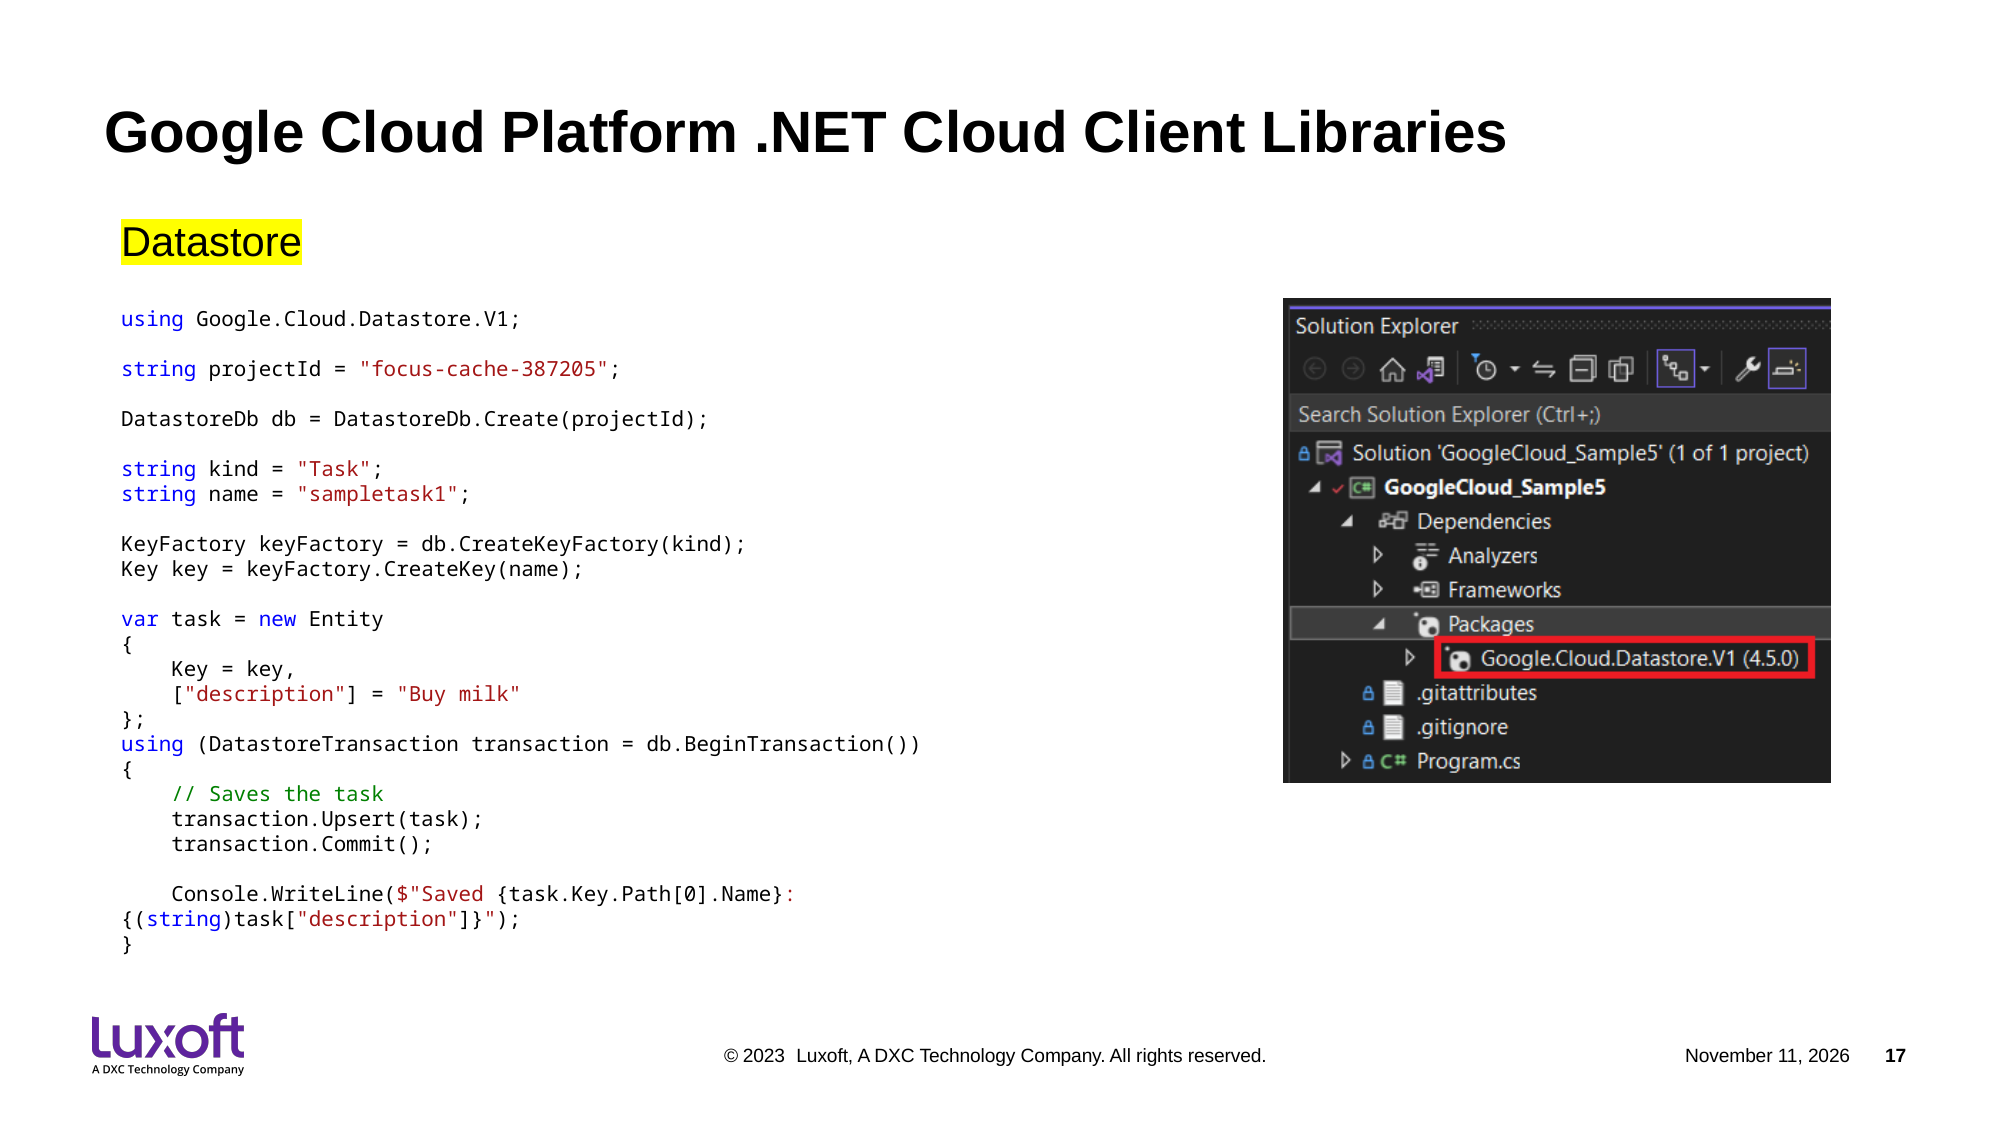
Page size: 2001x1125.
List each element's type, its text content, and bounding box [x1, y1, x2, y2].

picture [92, 1013, 244, 1076]
text_box Datastore [106, 213, 642, 273]
picture [1283, 298, 1831, 783]
text_box using Google.Cloud.Datastore.V1; string projectId = "focus-cache-387205"; DatastoreDb db = DatastoreDb.Create(projectId); string kind = "Task"; string name = "sampletask1"; KeyFactory keyFactory = db.CreateKeyFactory(kind); Key key = keyFactory.CreateKey(name); var task = new Entity { Key = key, ["description"] = "Buy milk" }; using (DatastoreTransaction transaction = db.BeginTransaction()) { // Saves the task transaction.Upsert(task); transaction.Commit(); Console.WriteLine($"Saved {task.Key.Path[0].Name}: {(string)task["description"]}"); } [106, 298, 1217, 963]
text_box Google Cloud Platform .NET Cloud Client Libraries [89, 86, 1530, 172]
